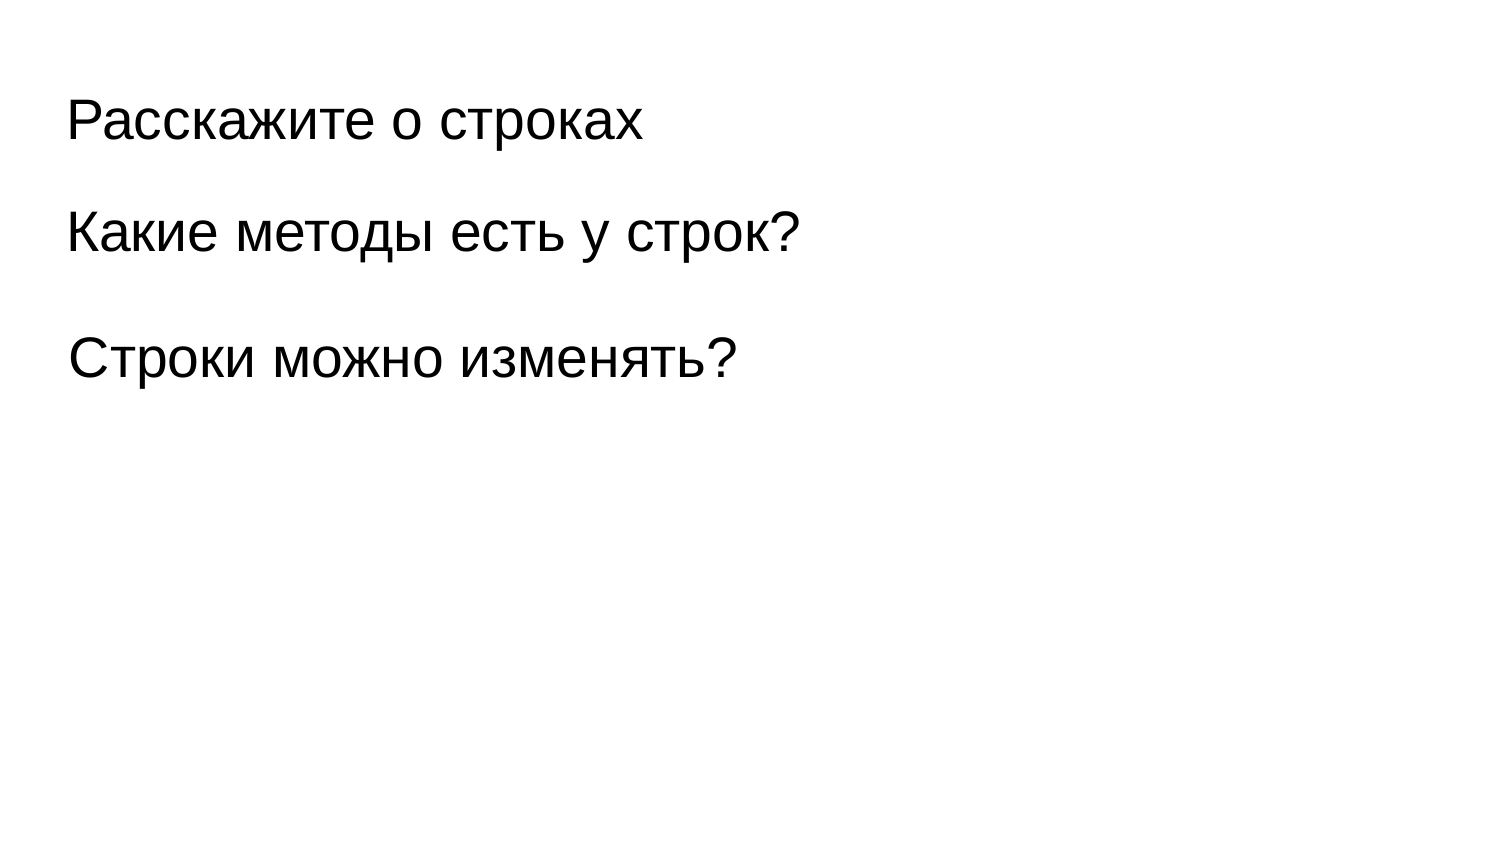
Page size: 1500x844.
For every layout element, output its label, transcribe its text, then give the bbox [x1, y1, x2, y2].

title Строки можно изменять? [54, 310, 1452, 405]
title Какие методы есть у строк? [51, 185, 1449, 280]
title Расскажите о строках [51, 72, 1449, 167]
